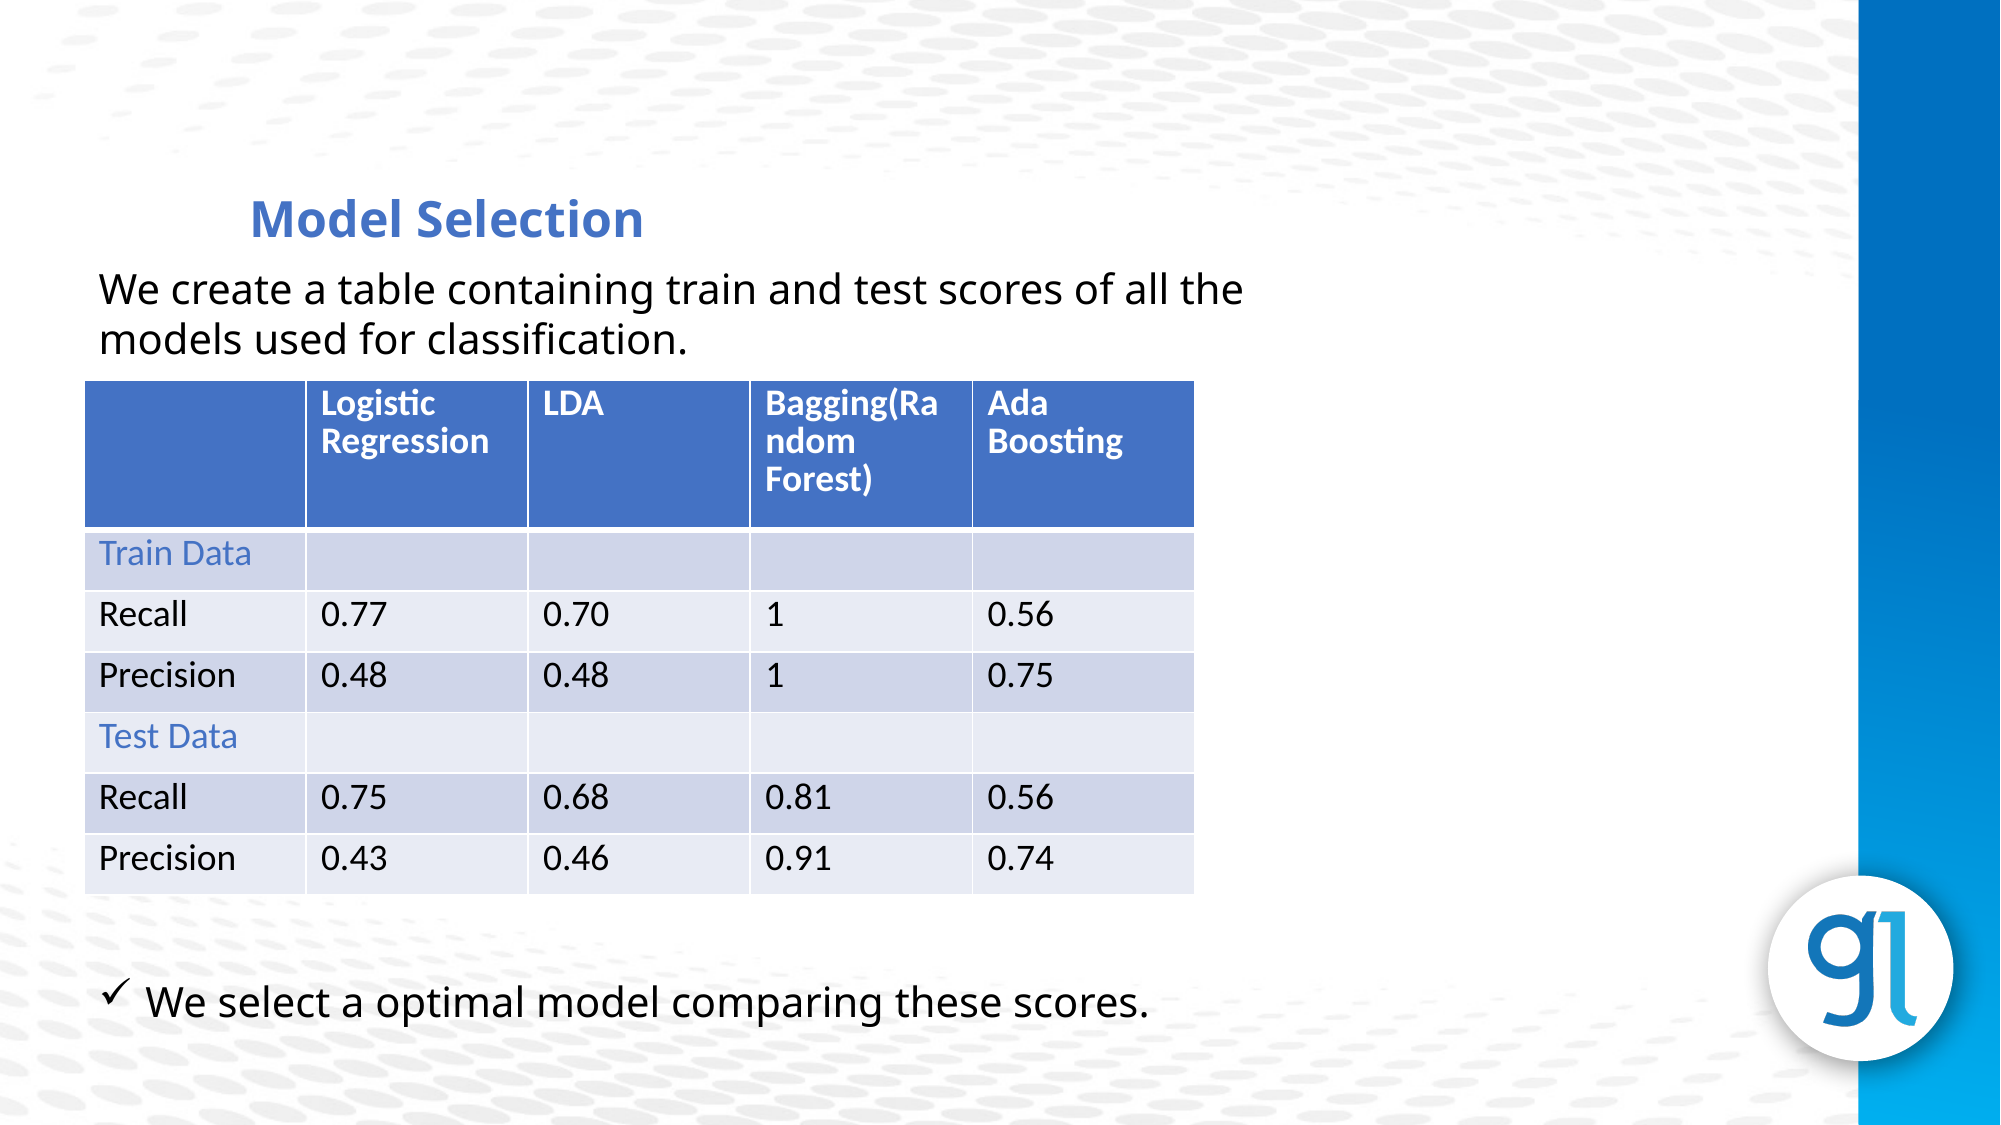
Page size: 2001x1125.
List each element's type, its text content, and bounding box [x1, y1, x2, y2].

table_cell Precision [85, 835, 305, 894]
table_cell 0.48 [529, 653, 749, 712]
table_cell 0.74 [973, 835, 1194, 894]
table_cell [751, 713, 972, 772]
table_cell Recall [85, 592, 305, 651]
table_cell Recall [85, 774, 305, 833]
table_cell [529, 713, 749, 772]
table_header LDA [529, 381, 749, 527]
table_cell [751, 533, 972, 590]
table_cell Train Data [85, 533, 305, 590]
table_cell [307, 533, 527, 590]
table_cell 0.68 [529, 774, 749, 833]
table_header Ada Boosting [973, 381, 1194, 527]
text_box We create a table containing train and test scores of all the models used for classification. [83, 255, 1398, 371]
table_cell [307, 713, 527, 772]
table_header [85, 381, 305, 527]
table_cell 0.75 [307, 774, 527, 833]
table_header Logistic Regression [307, 381, 527, 527]
table_cell 0.46 [529, 835, 749, 894]
table_header Bagging(Random Forest) [751, 381, 972, 527]
table_cell 0.75 [973, 653, 1194, 712]
table_cell [529, 533, 749, 590]
table_cell 0.56 [973, 774, 1194, 833]
table_cell 0.56 [973, 592, 1194, 651]
table_cell Test Data [85, 713, 305, 772]
table_cell 0.70 [529, 592, 749, 651]
table_cell 1 [751, 653, 972, 712]
table_cell [973, 713, 1194, 772]
table_cell Precision [85, 653, 305, 712]
table_cell 1 [751, 592, 972, 651]
table_cell 0.43 [307, 835, 527, 894]
text_box Model Selection [234, 179, 1164, 255]
table_cell 0.91 [751, 835, 972, 894]
table_cell 0.77 [307, 592, 527, 651]
picture [1798, 905, 1924, 1031]
table_cell 0.48 [307, 653, 527, 712]
picture [0, 0, 2000, 1125]
table_cell [973, 533, 1194, 590]
table_cell 0.81 [751, 774, 972, 833]
text_box We select a optimal model comparing these scores. [83, 968, 1240, 1033]
